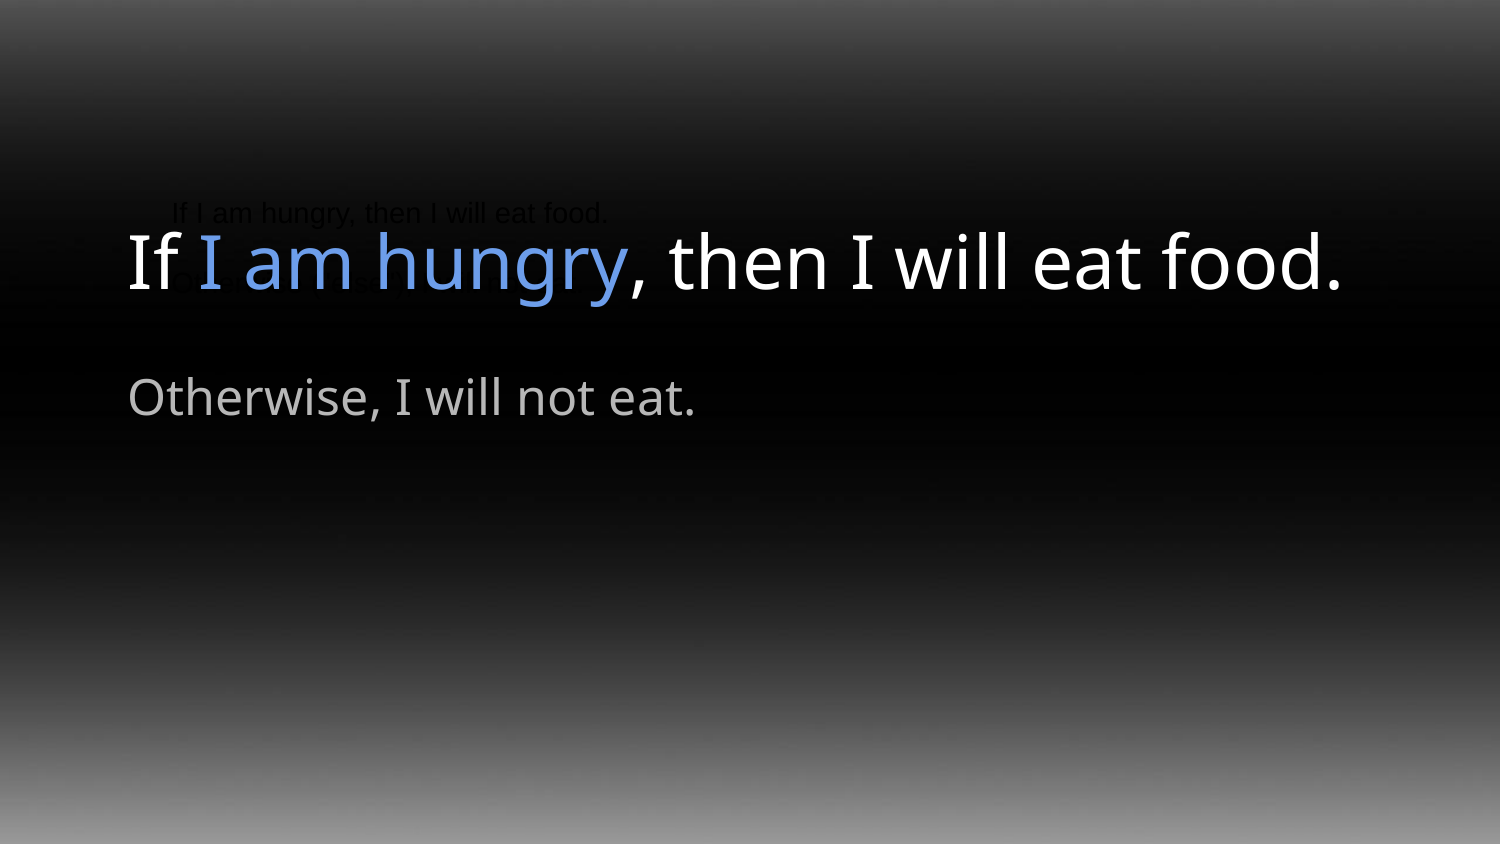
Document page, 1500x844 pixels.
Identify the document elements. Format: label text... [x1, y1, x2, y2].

subtitle Otherwise, I will not eat. [112, 356, 1183, 682]
title If I am hungry, then I will eat food. [112, 172, 1388, 356]
picture [0, 0, 1500, 844]
